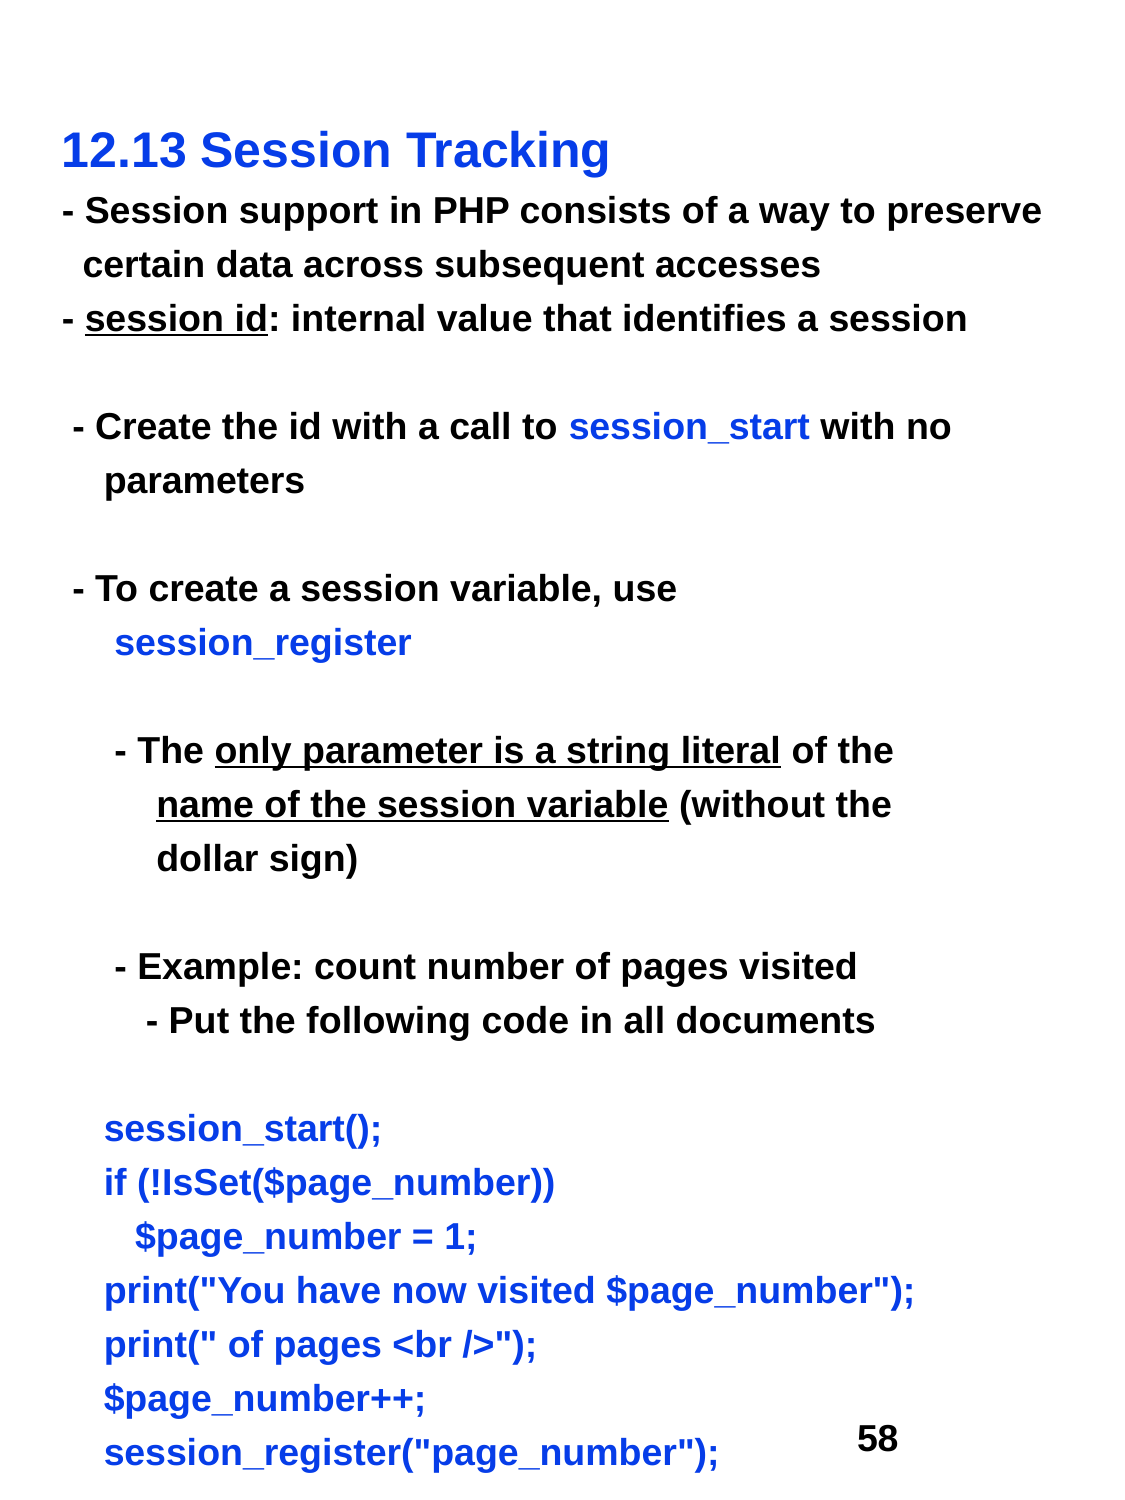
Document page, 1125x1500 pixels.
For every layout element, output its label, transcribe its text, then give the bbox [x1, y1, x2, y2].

text_box 12.13 Session Tracking - Session support in PHP consists of a way to preserve certain data across subsequent accesses - session id: internal value that identifies a session - Create the id with a call to session_start with no parameters - To create a session variable, use session_register - The only parameter is a string literal of the name of the session variable (without the dollar sign) - Example: count number of pages visited - Put the following code in all documents session_start(); if (!IsSet($page_number)) $page_number = 1; print("You have now visited $page_number"); print(" of pages <br />"); $page_number++; session_register("page_number"); [47, 97, 1069, 1481]
